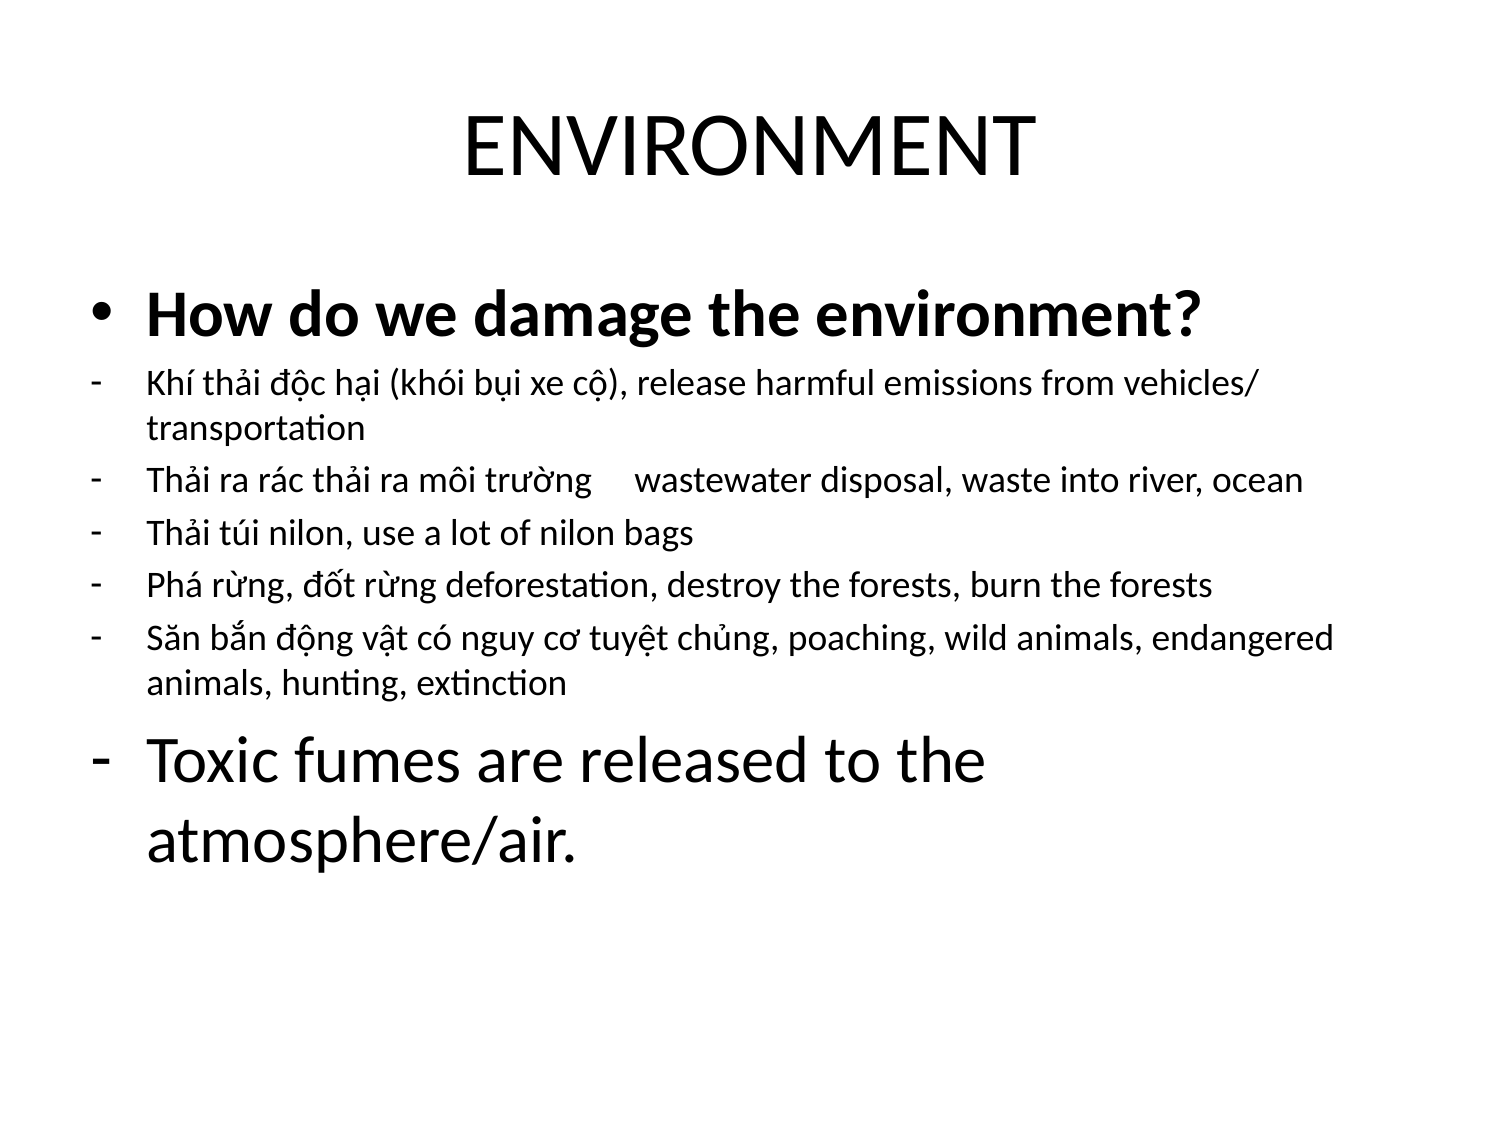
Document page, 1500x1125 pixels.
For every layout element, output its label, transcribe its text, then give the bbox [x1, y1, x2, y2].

list How do we damage the environment? Khí thải độc hại (khói bụi xe cộ), release harmful emissions from vehicles/ transportation Thải ra rác thải ra môi trường wastewater disposal, waste into river, ocean Thải túi nilon, use a lot of nilon bags Phá rừng, đốt rừng deforestation, destroy the forests, burn the forests Săn bắn động vật có nguy cơ tuyệt chủng, poaching, wild animals, endangered animals, hunting, extinction Toxic fumes are released to the atmosphere/air. [75, 262, 1425, 1005]
title ENVIRONMENT [75, 45, 1425, 233]
